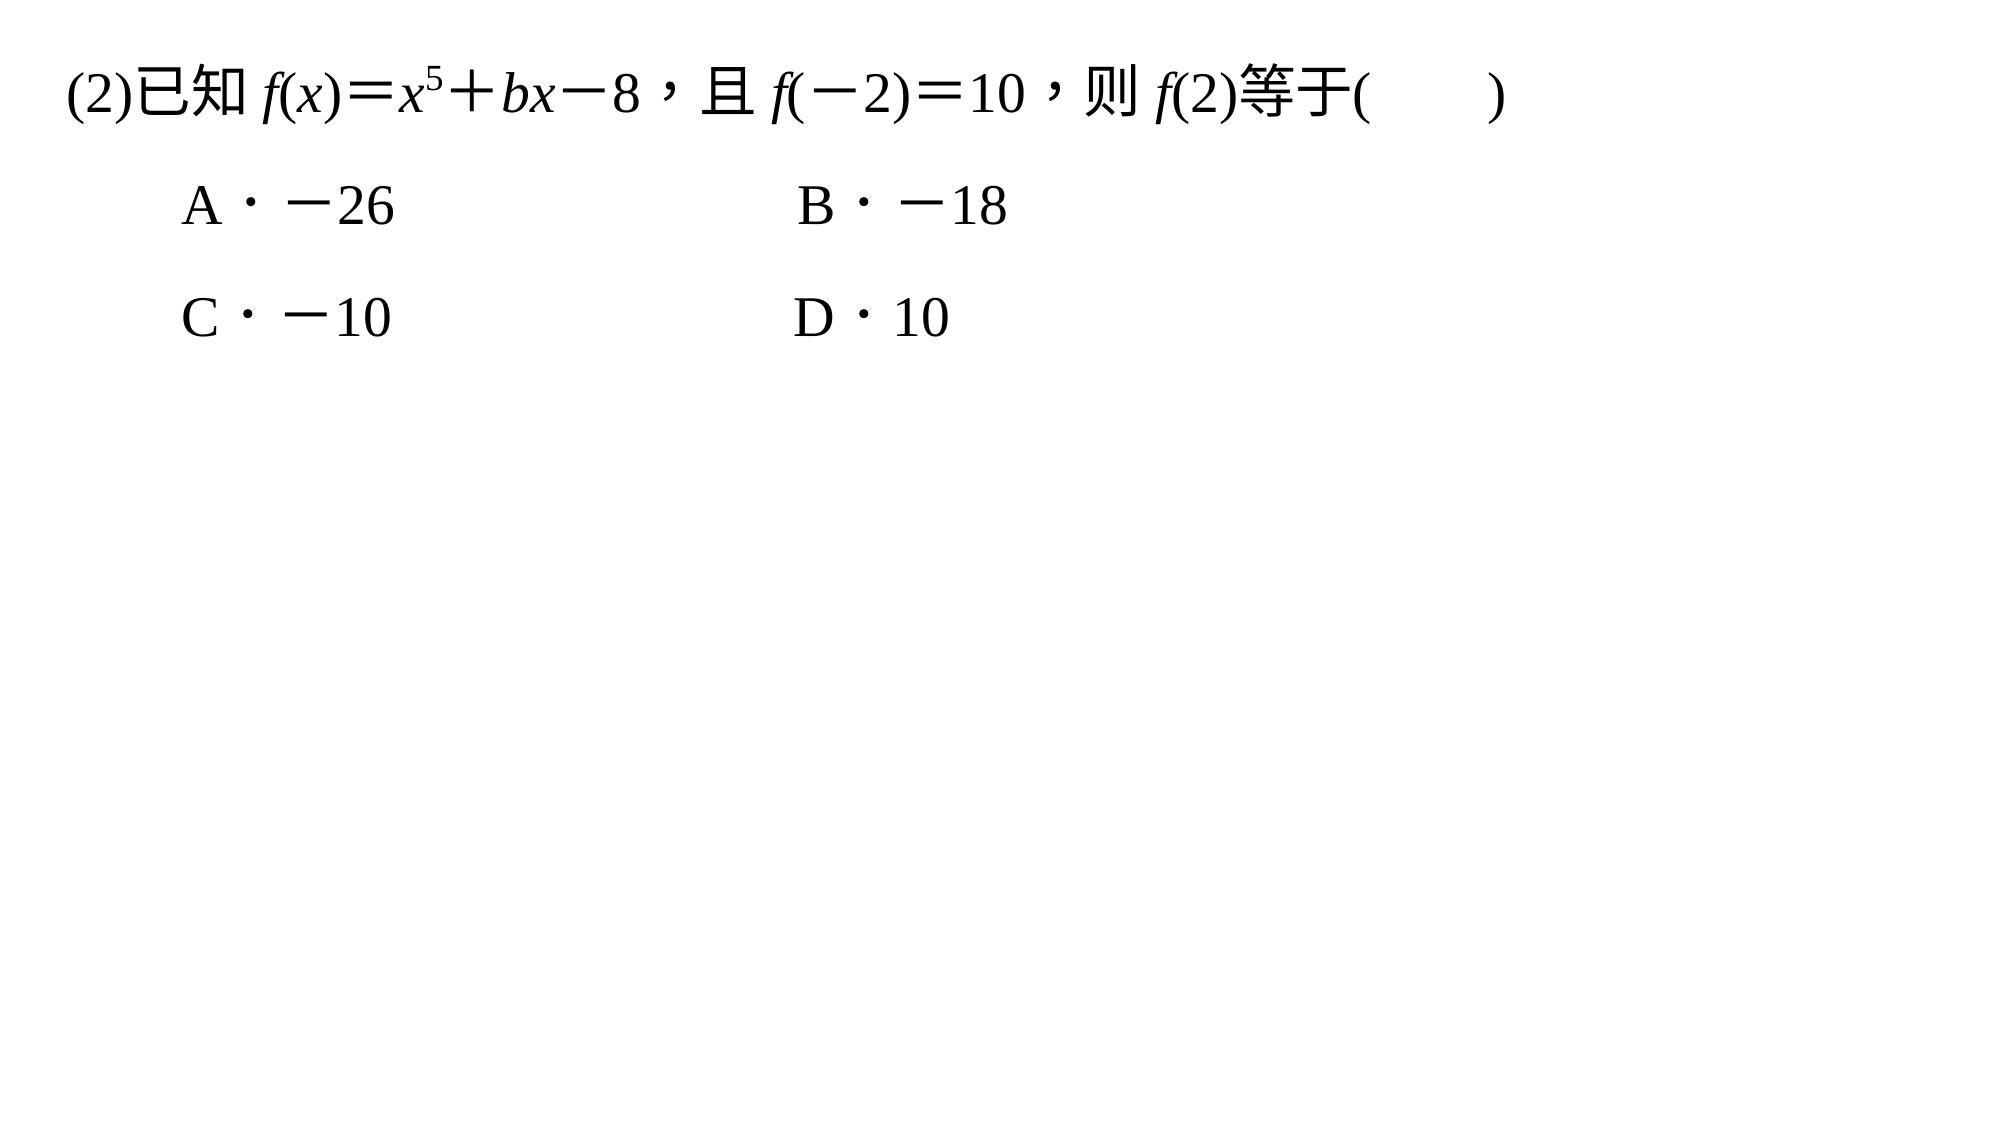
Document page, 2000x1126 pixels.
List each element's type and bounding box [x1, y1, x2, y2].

text_box [66, 54, 1725, 765]
